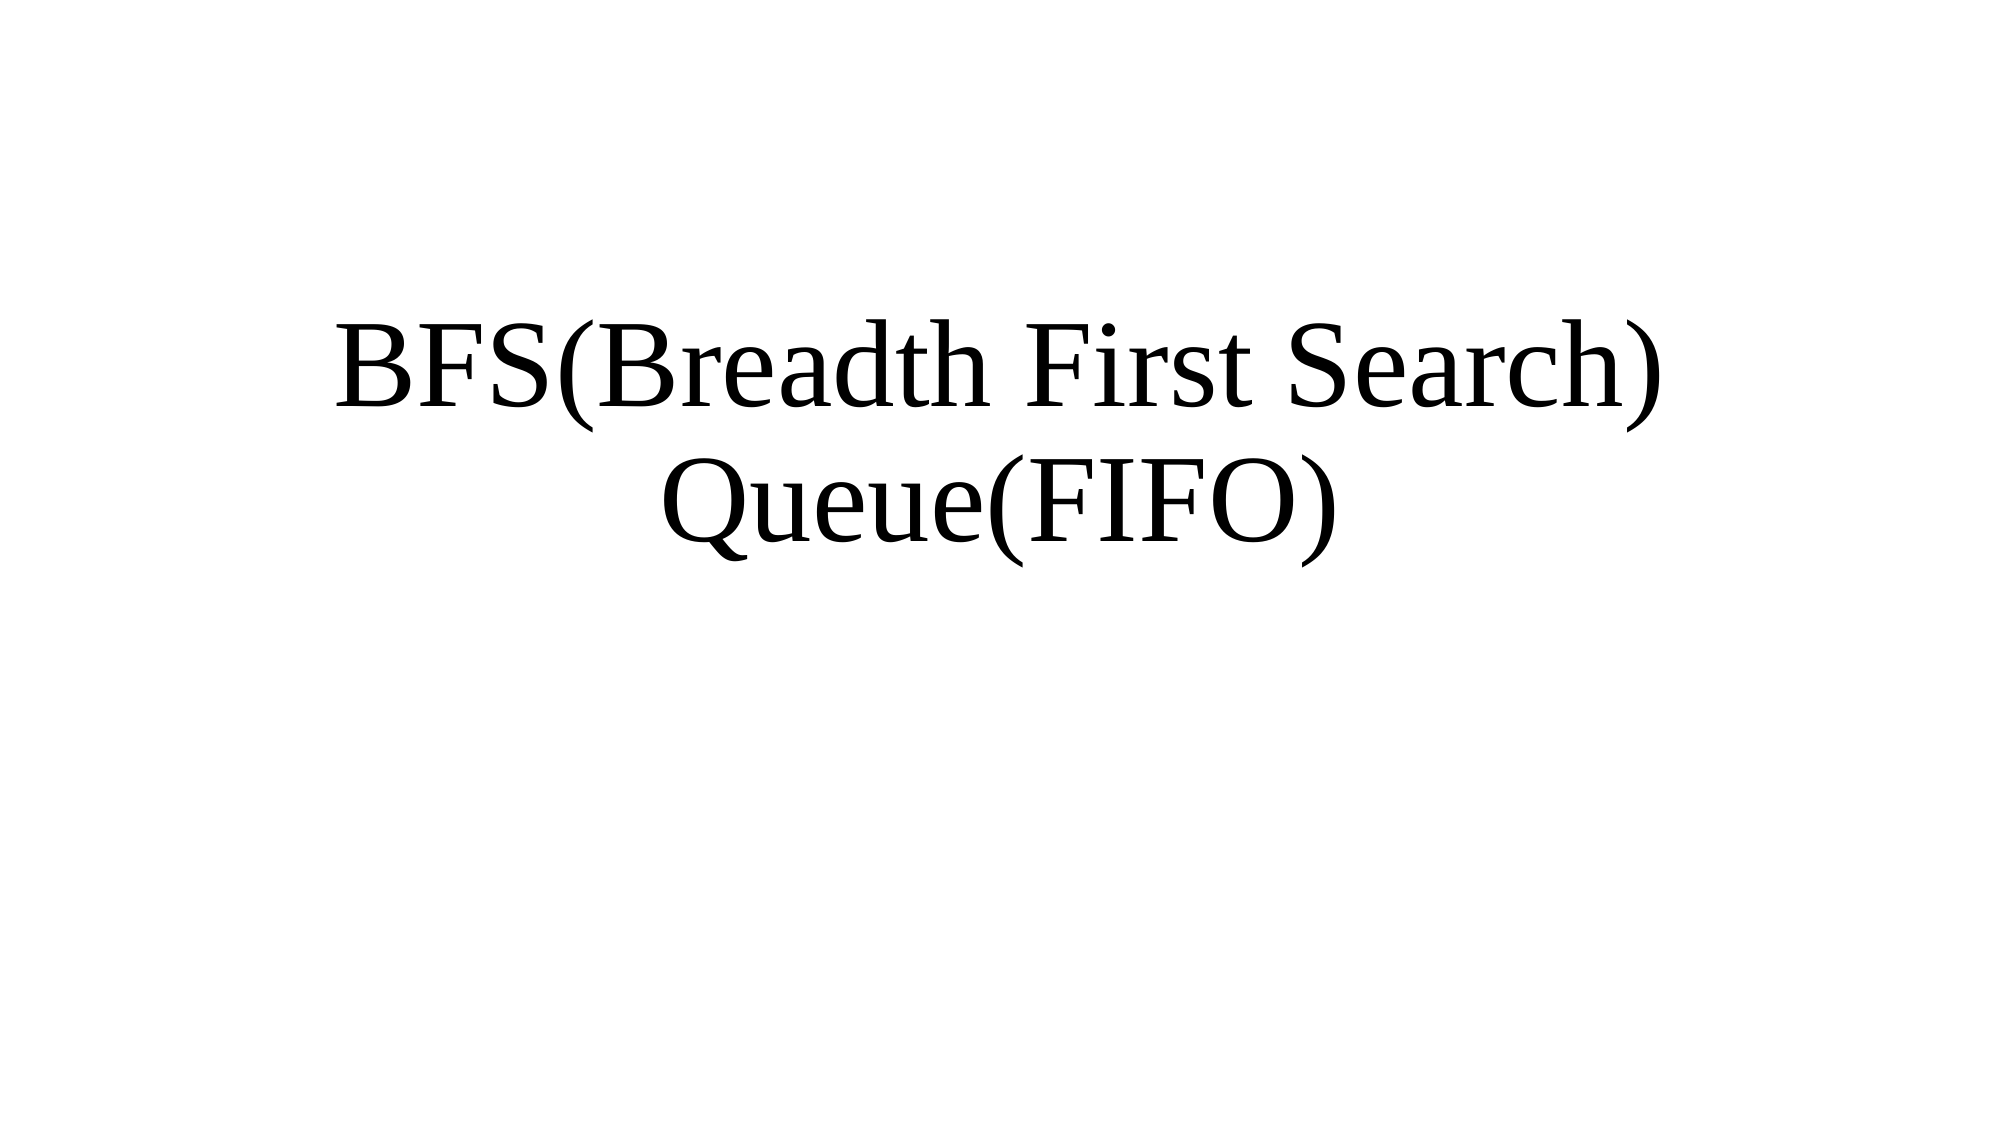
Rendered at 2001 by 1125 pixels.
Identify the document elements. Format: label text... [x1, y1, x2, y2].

title BFS(Breadth First Search) Queue(FIFO) [249, 184, 1750, 576]
